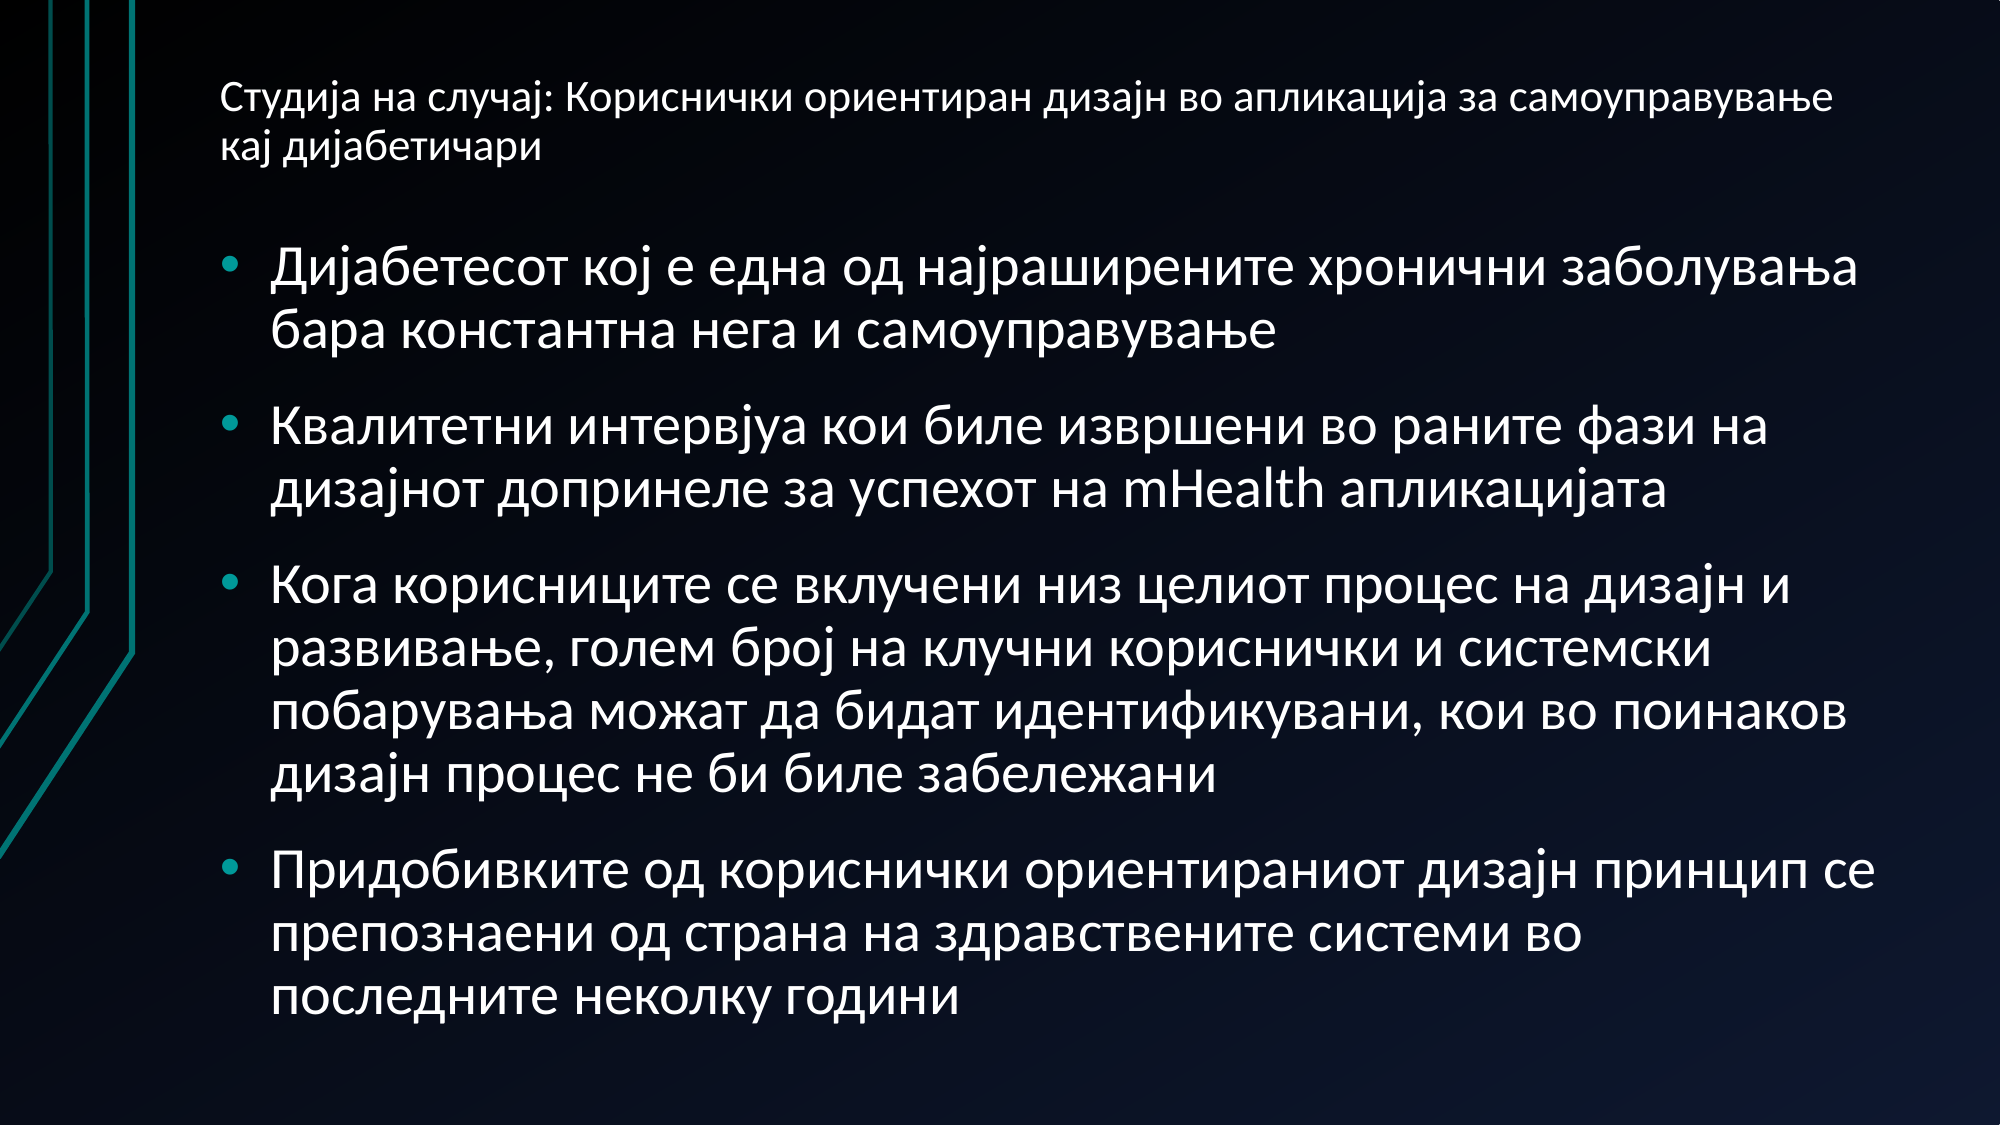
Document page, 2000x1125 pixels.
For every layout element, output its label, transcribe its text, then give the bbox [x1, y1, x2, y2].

list Дијабетесот кој е една од најраширените хронични заболувања бара константна нега и самоуправување Квалитетни интервјуа кои биле извршени во раните фази на дизајнот допринеле за успехот на mHealth апликацијата Кога корисниците се вклучени низ целиот процес на дизајн и развивање, голем број на клучни кориснички и системски побарувања можат да бидат идентификувани, кои во поинаков дизајн процес не би биле забележани Придобивките од кориснички ориентираниот дизајн принцип се препознаени од страна на здравствените системи во последните неколку години [199, 224, 1900, 1100]
title Студија на случај: Кориснички ориентиран дизајн во апликација за самоуправување кај дијабетичари [199, 62, 1900, 180]
